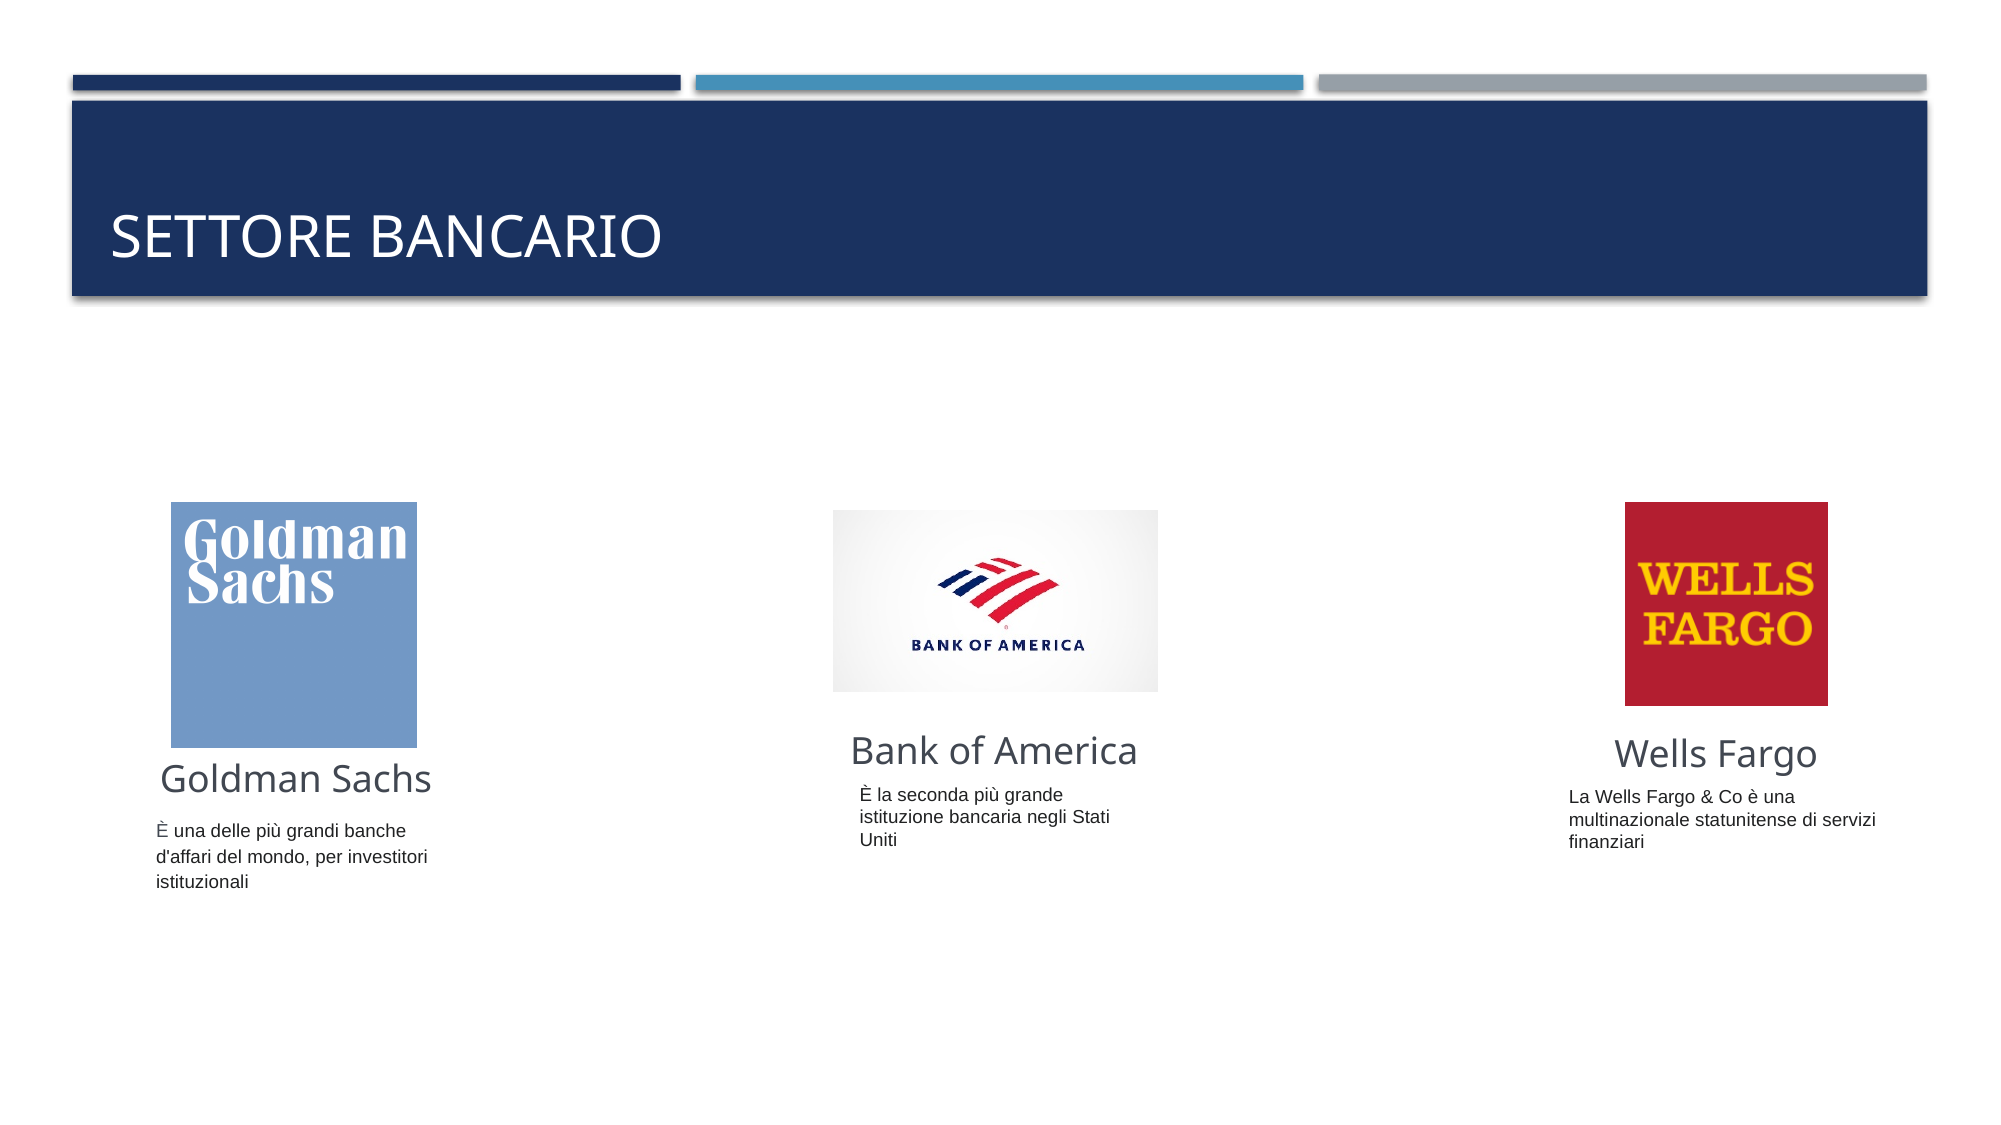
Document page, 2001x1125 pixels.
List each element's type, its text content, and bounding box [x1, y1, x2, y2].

text_box È una delle più grandi banche d'affari del mondo, per investitori istituzionali [141, 807, 526, 947]
text_box È la seconda più grande istituzione bancaria negli Stati Uniti [844, 775, 1147, 858]
text_box La Wells Fargo & Co è una multinazionale statunitense di servizi finanziari [1554, 777, 1892, 861]
picture [833, 509, 1158, 693]
title Settore bancario [95, 110, 1905, 277]
text_box Bank of America [835, 713, 1158, 780]
text_box Wells Fargo [1599, 715, 1902, 783]
picture [1624, 501, 1829, 706]
text_box Goldman Sachs [145, 747, 468, 807]
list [171, 501, 418, 748]
